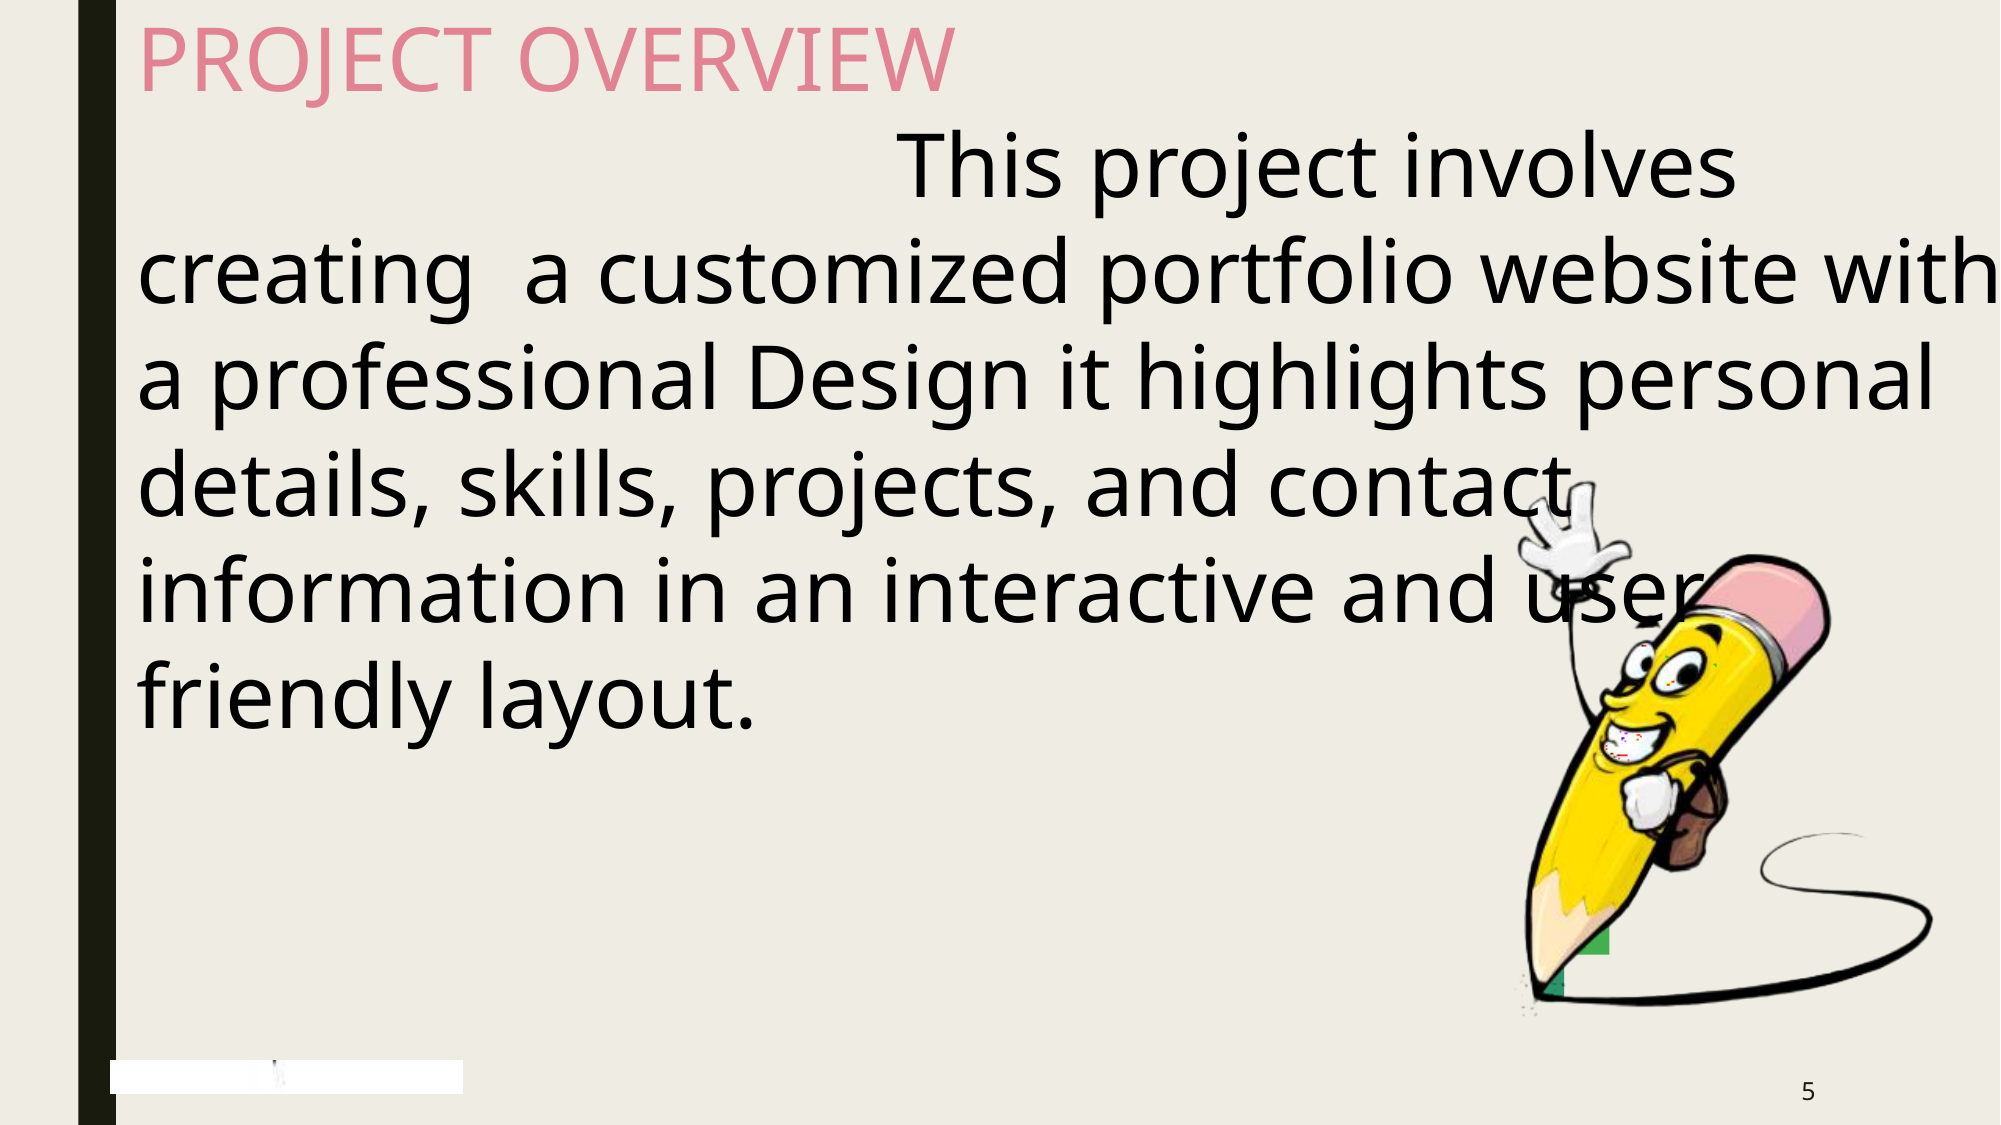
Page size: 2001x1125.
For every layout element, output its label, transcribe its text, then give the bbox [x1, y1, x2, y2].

title PROJECT OVERVIEW This project involves creating a customized portfolio website with a professional Design it highlights personal details, skills, projects, and contact information in an interactive and user friendly layout. [133, 0, 2000, 747]
slide_number 5 [1553, 1060, 1816, 1125]
picture [110, 1060, 463, 1094]
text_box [1420, 434, 2000, 1060]
